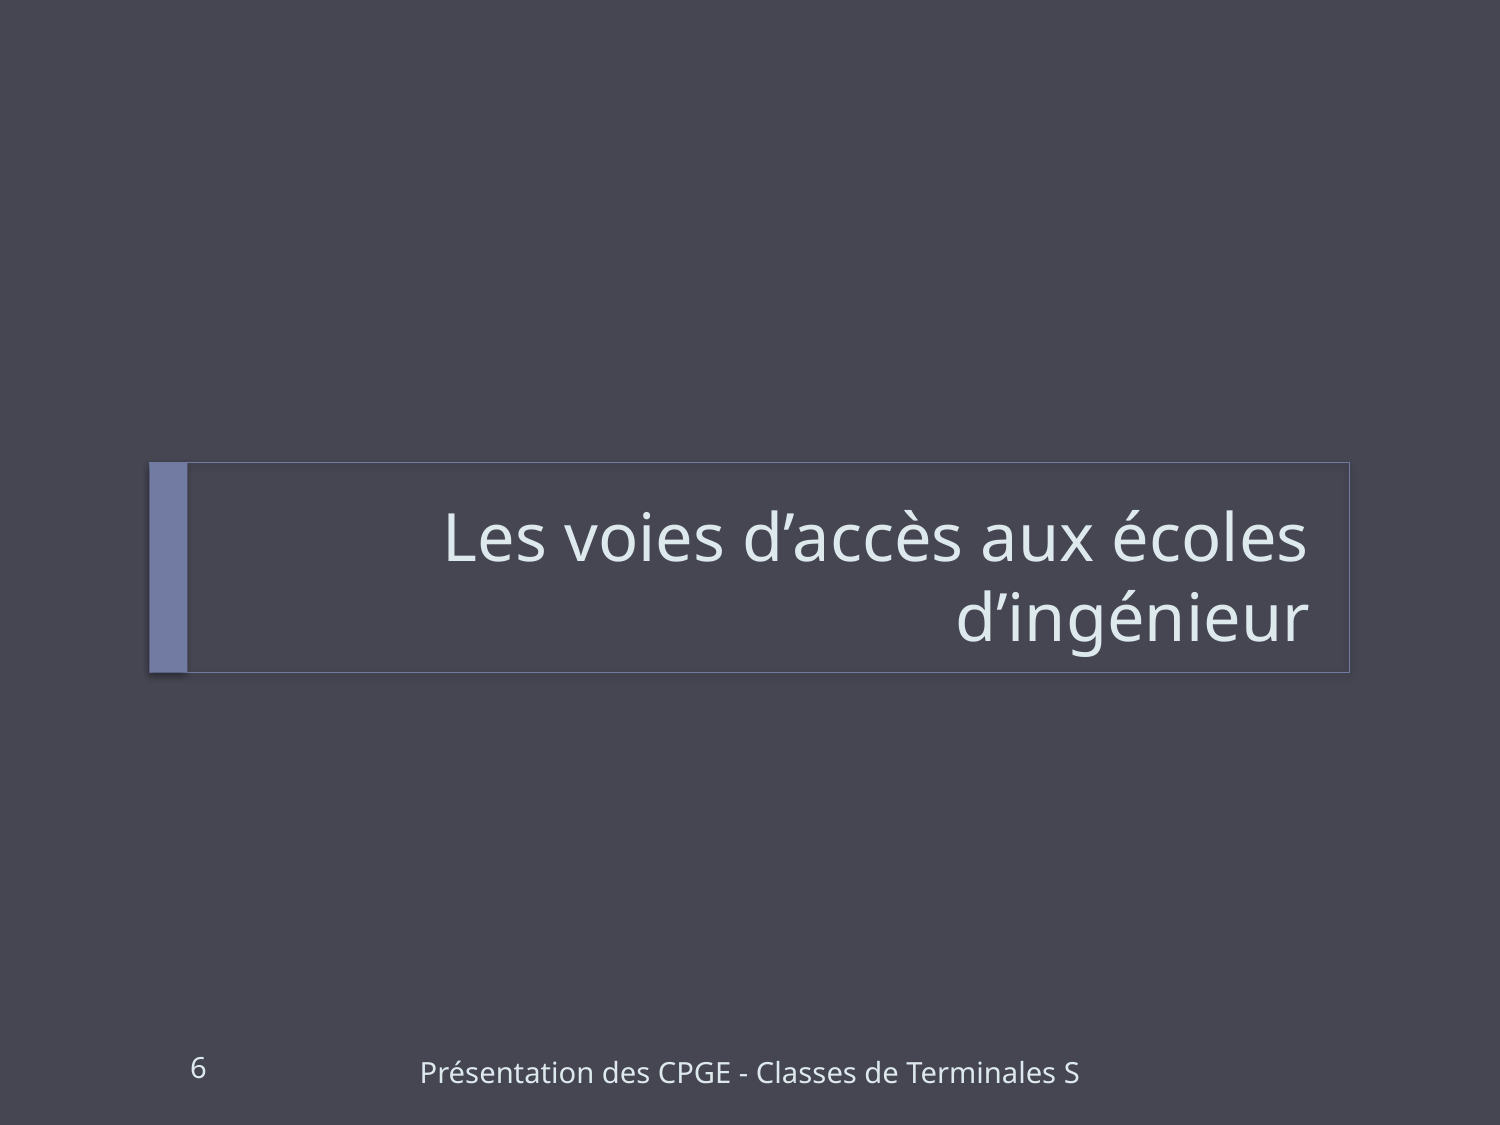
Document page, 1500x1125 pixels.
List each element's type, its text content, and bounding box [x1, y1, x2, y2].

slide_number 6 [175, 1042, 425, 1103]
footer Présentation des CPGE - Classes de Terminales S [372, 1046, 1128, 1107]
title Les voies d’accès aux écoles d’ingénieur [200, 487, 1325, 663]
